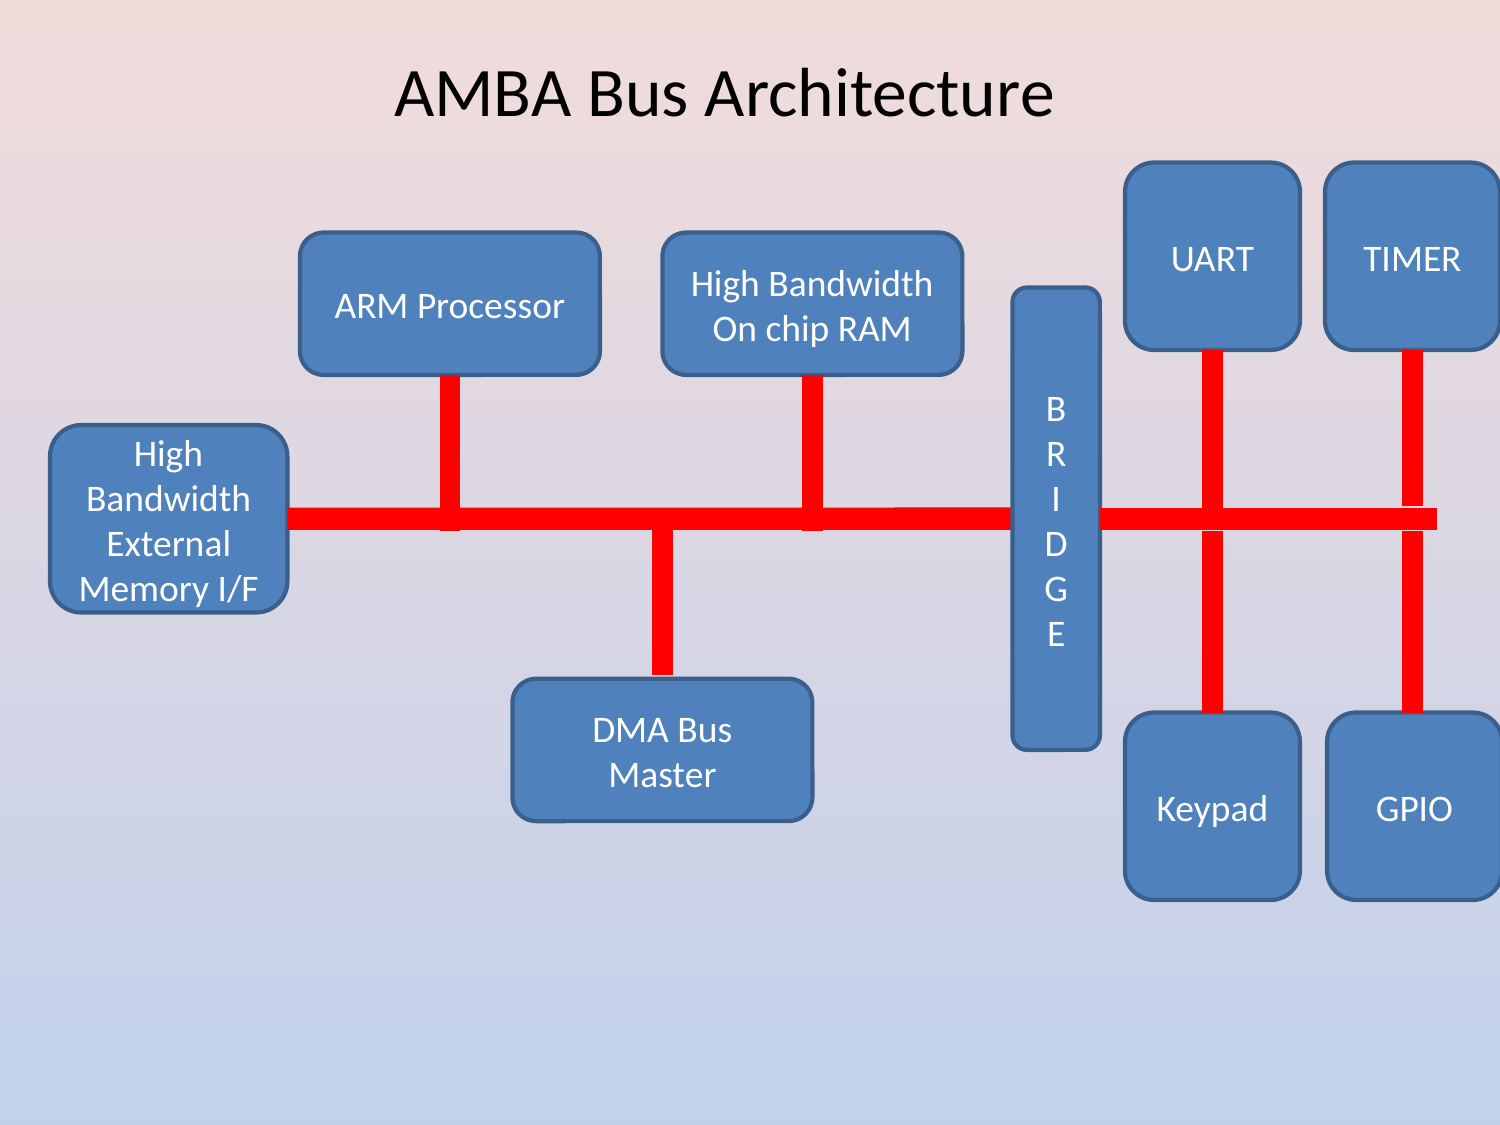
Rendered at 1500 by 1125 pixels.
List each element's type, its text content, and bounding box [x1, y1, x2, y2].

text_box UART [1122, 160, 1303, 353]
text_box High Bandwidth On chip RAM [660, 230, 965, 378]
text_box TIMER [1322, 160, 1500, 353]
text_box B R I D G E [1010, 285, 1103, 753]
title AMBA Bus Architecture [50, 38, 1400, 138]
text_box Keypad [1122, 710, 1303, 903]
text_box High Bandwidth External Memory I/F [47, 422, 290, 615]
text_box DMA Bus Master [510, 676, 815, 824]
text_box ARM Processor [297, 230, 603, 378]
text_box GPIO [1324, 710, 1500, 903]
